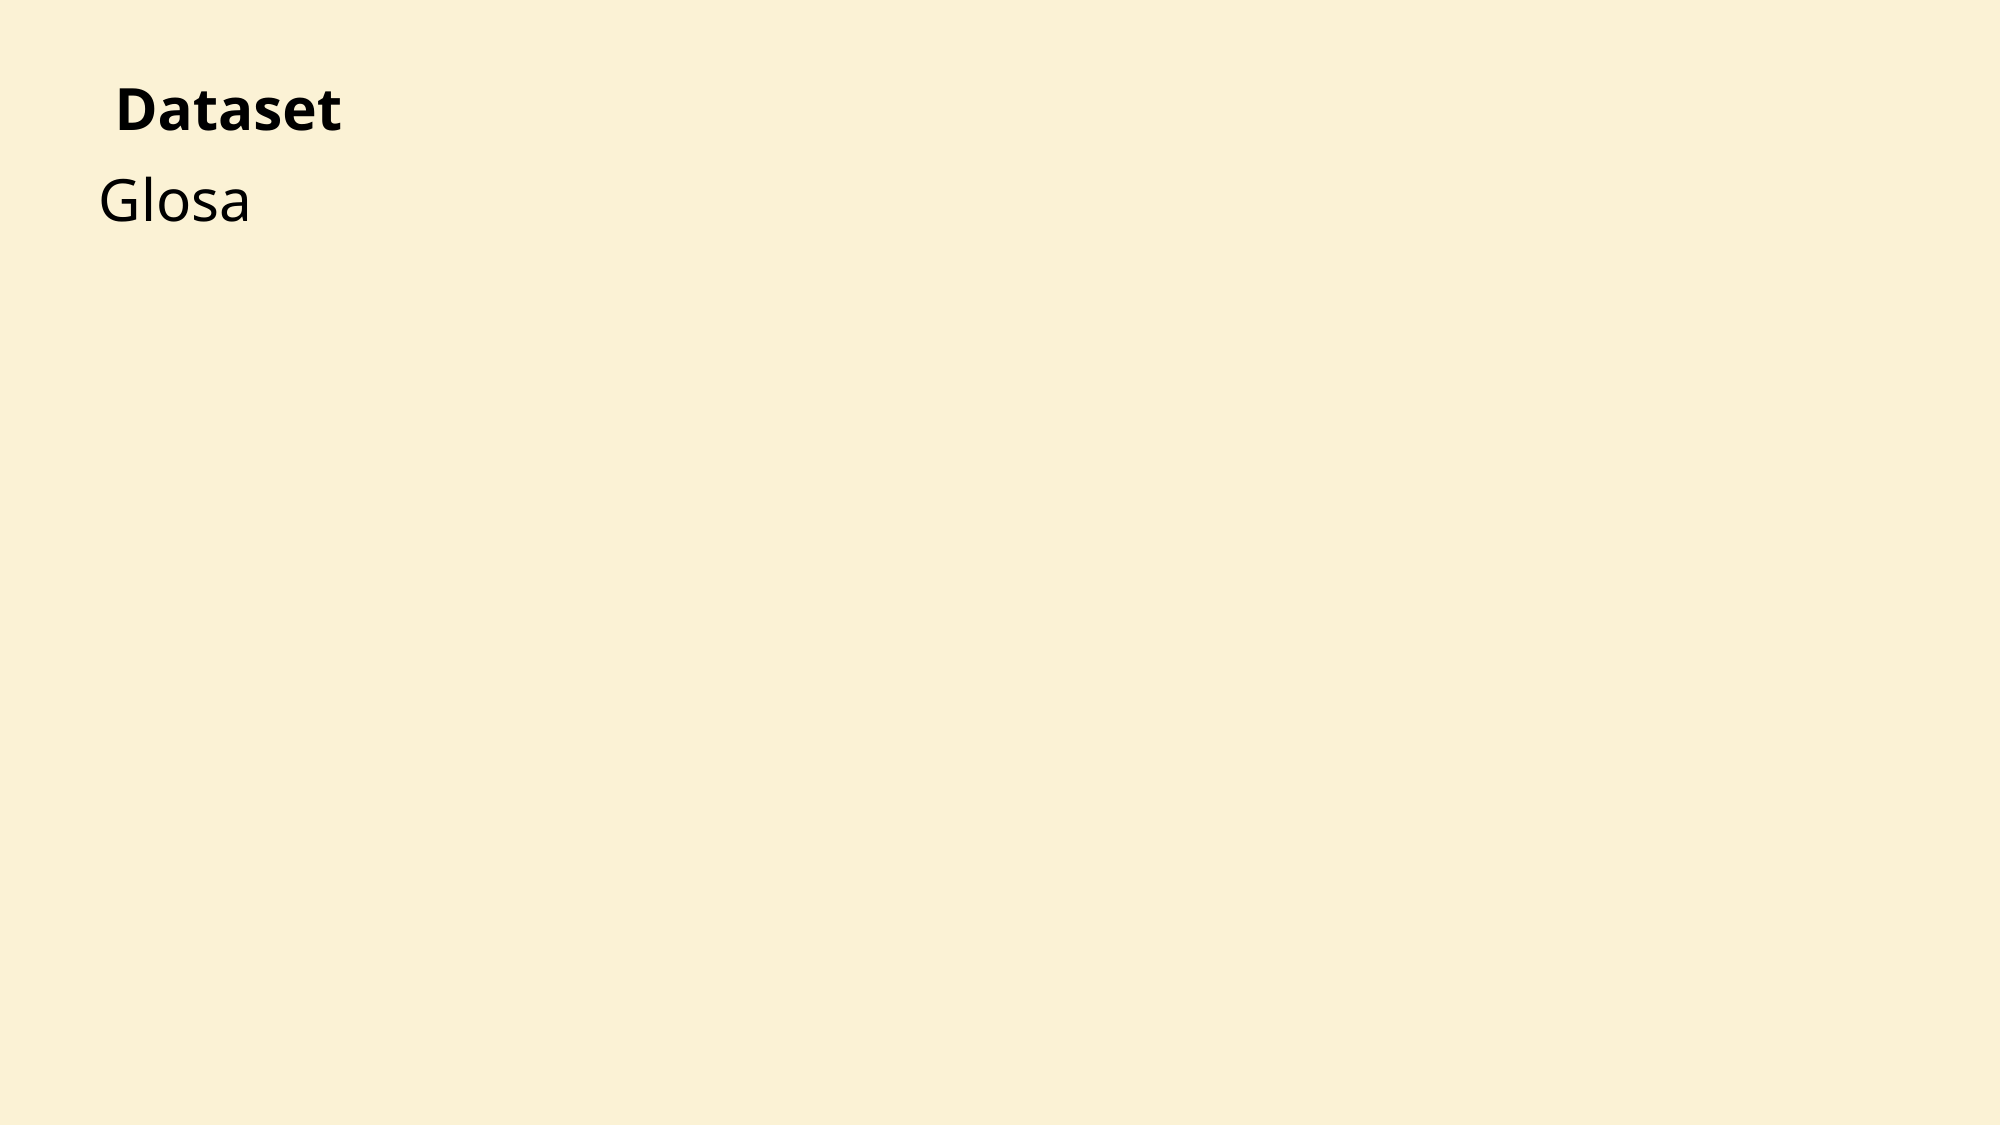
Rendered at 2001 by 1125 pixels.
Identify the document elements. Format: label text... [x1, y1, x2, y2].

text_box Glosa [83, 156, 1933, 241]
text_box Dataset [0, 65, 457, 150]
